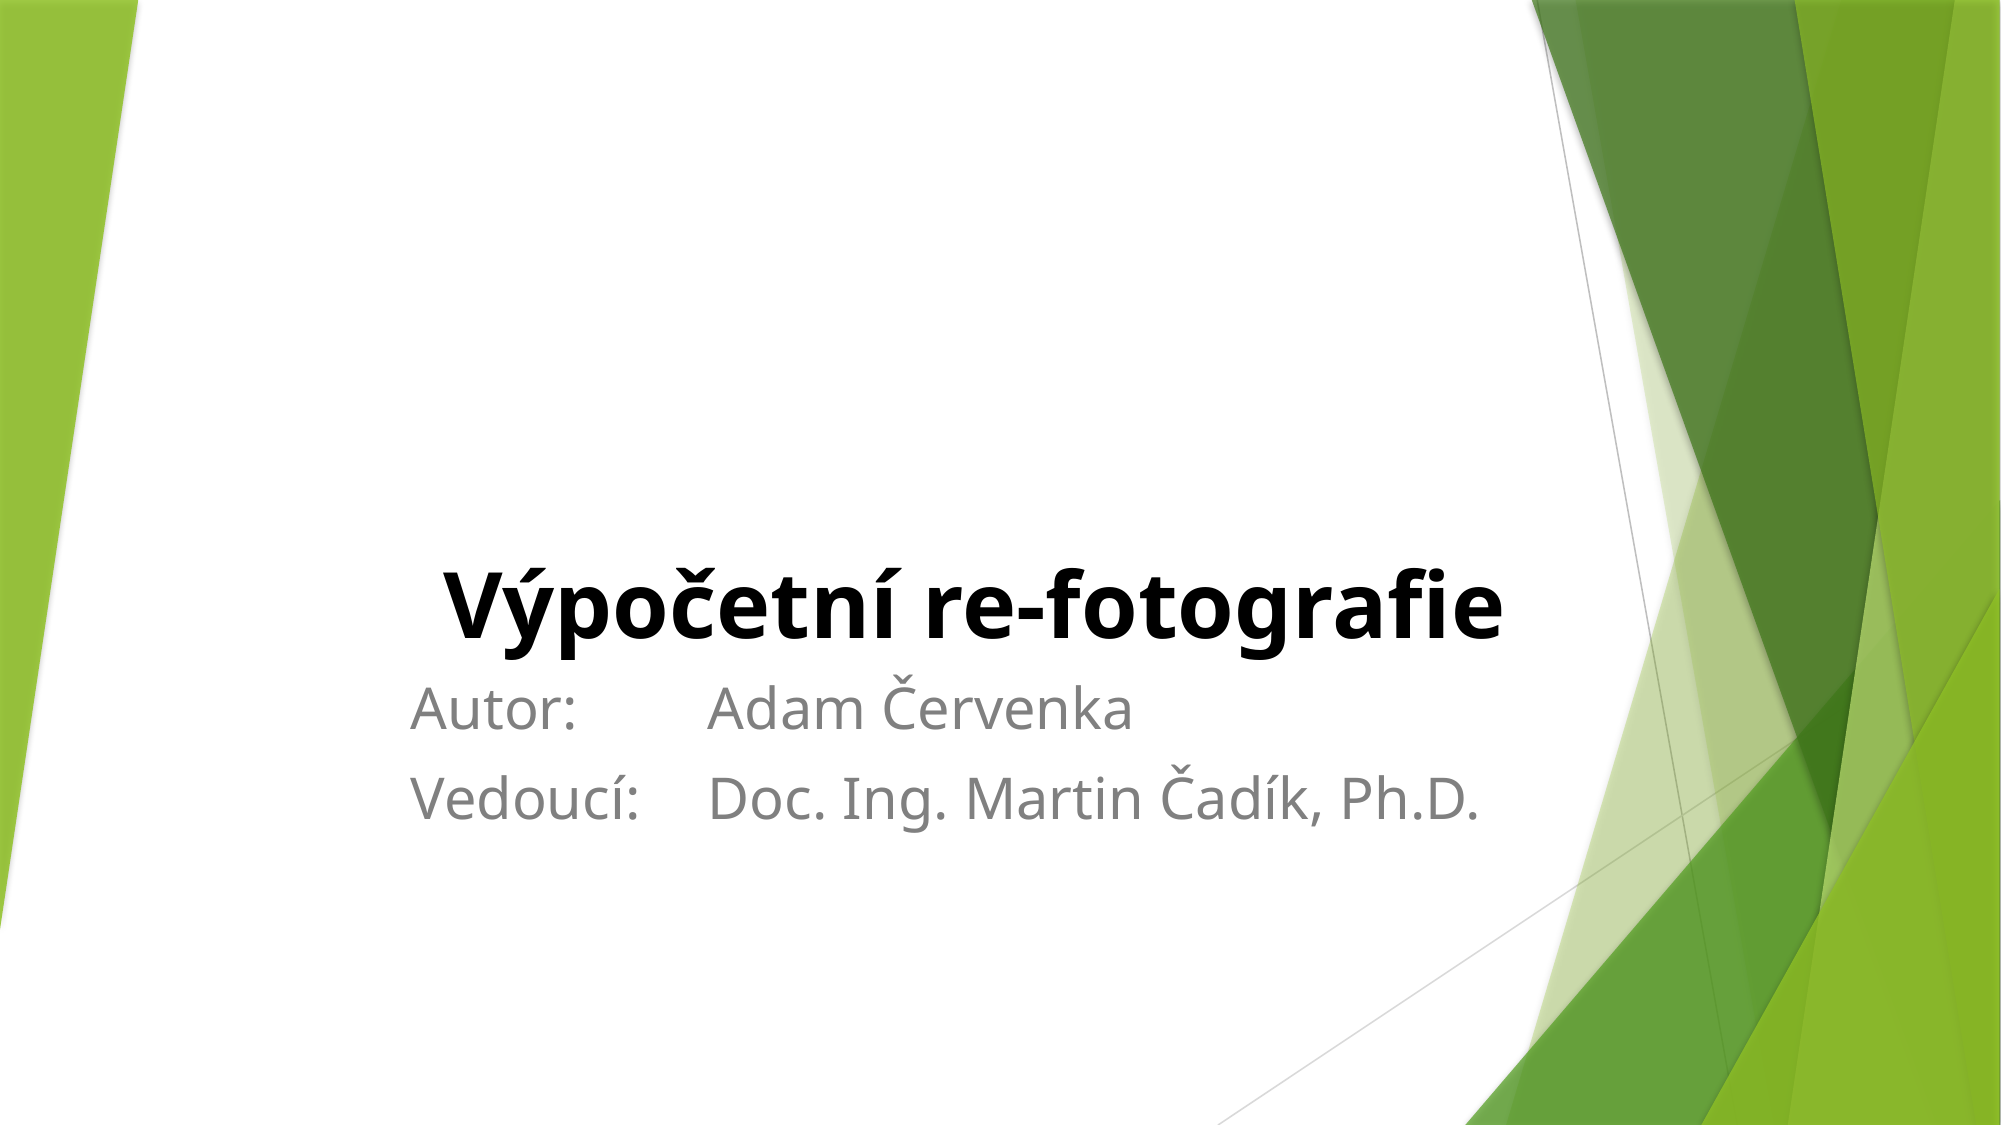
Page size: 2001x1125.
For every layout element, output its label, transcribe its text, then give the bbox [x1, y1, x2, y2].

title Výpočetní re-fotografie [247, 394, 1522, 664]
subtitle Autor: Adam Červenka Vedoucí: Doc. Ing. Martin Čadík, Ph.D. [247, 664, 1522, 845]
